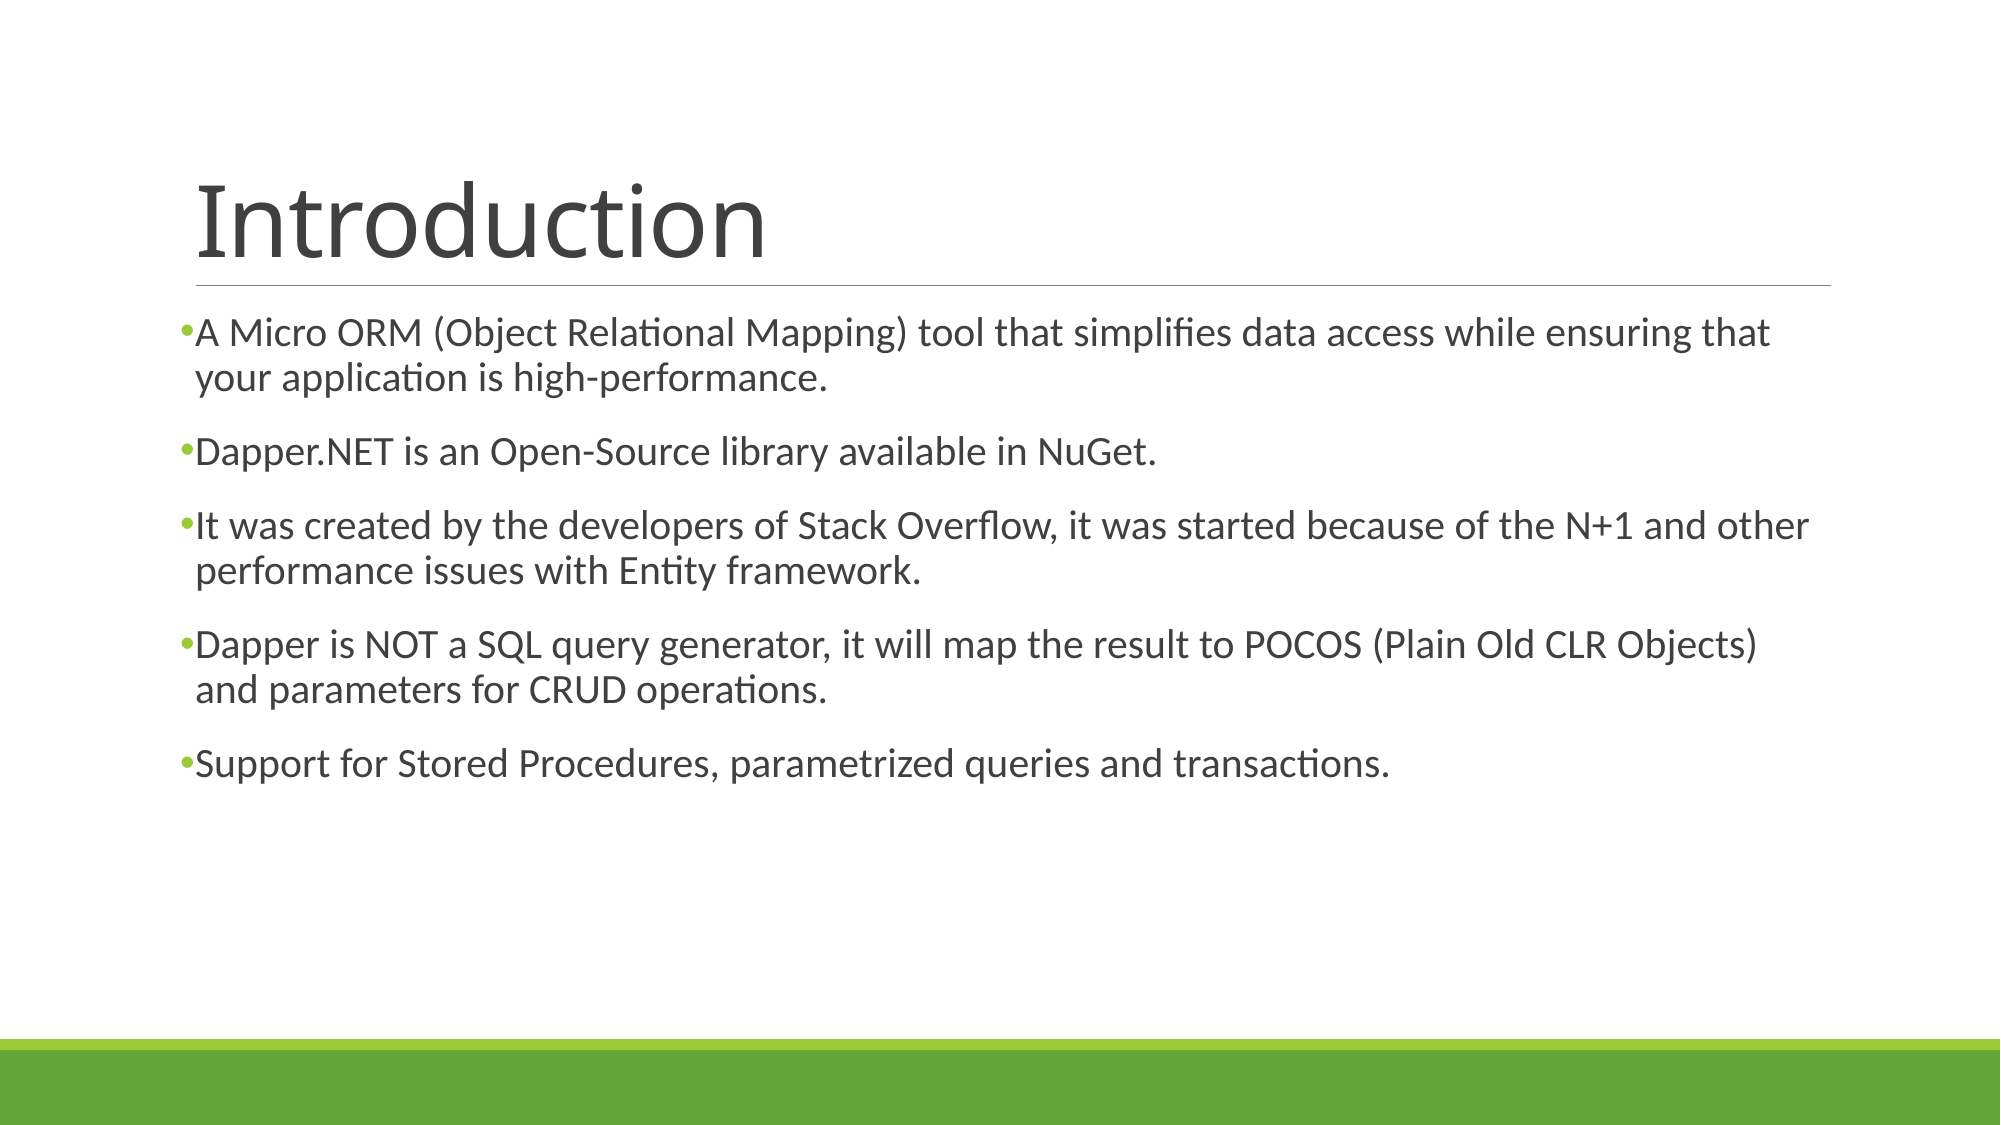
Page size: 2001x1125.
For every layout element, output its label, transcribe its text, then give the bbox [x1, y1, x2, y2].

title Introduction [180, 47, 1830, 285]
list A Micro ORM (Object Relational Mapping) tool that simplifies data access while ensuring that your application is high-performance. Dapper.NET is an Open-Source library available in NuGet. It was created by the developers of Stack Overflow, it was started because of the N+1 and other performance issues with Entity framework. Dapper is NOT a SQL query generator, it will map the result to POCOS (Plain Old CLR Objects) and parameters for CRUD operations. Support for Stored Procedures, parametrized queries and transactions. [180, 302, 1830, 963]
